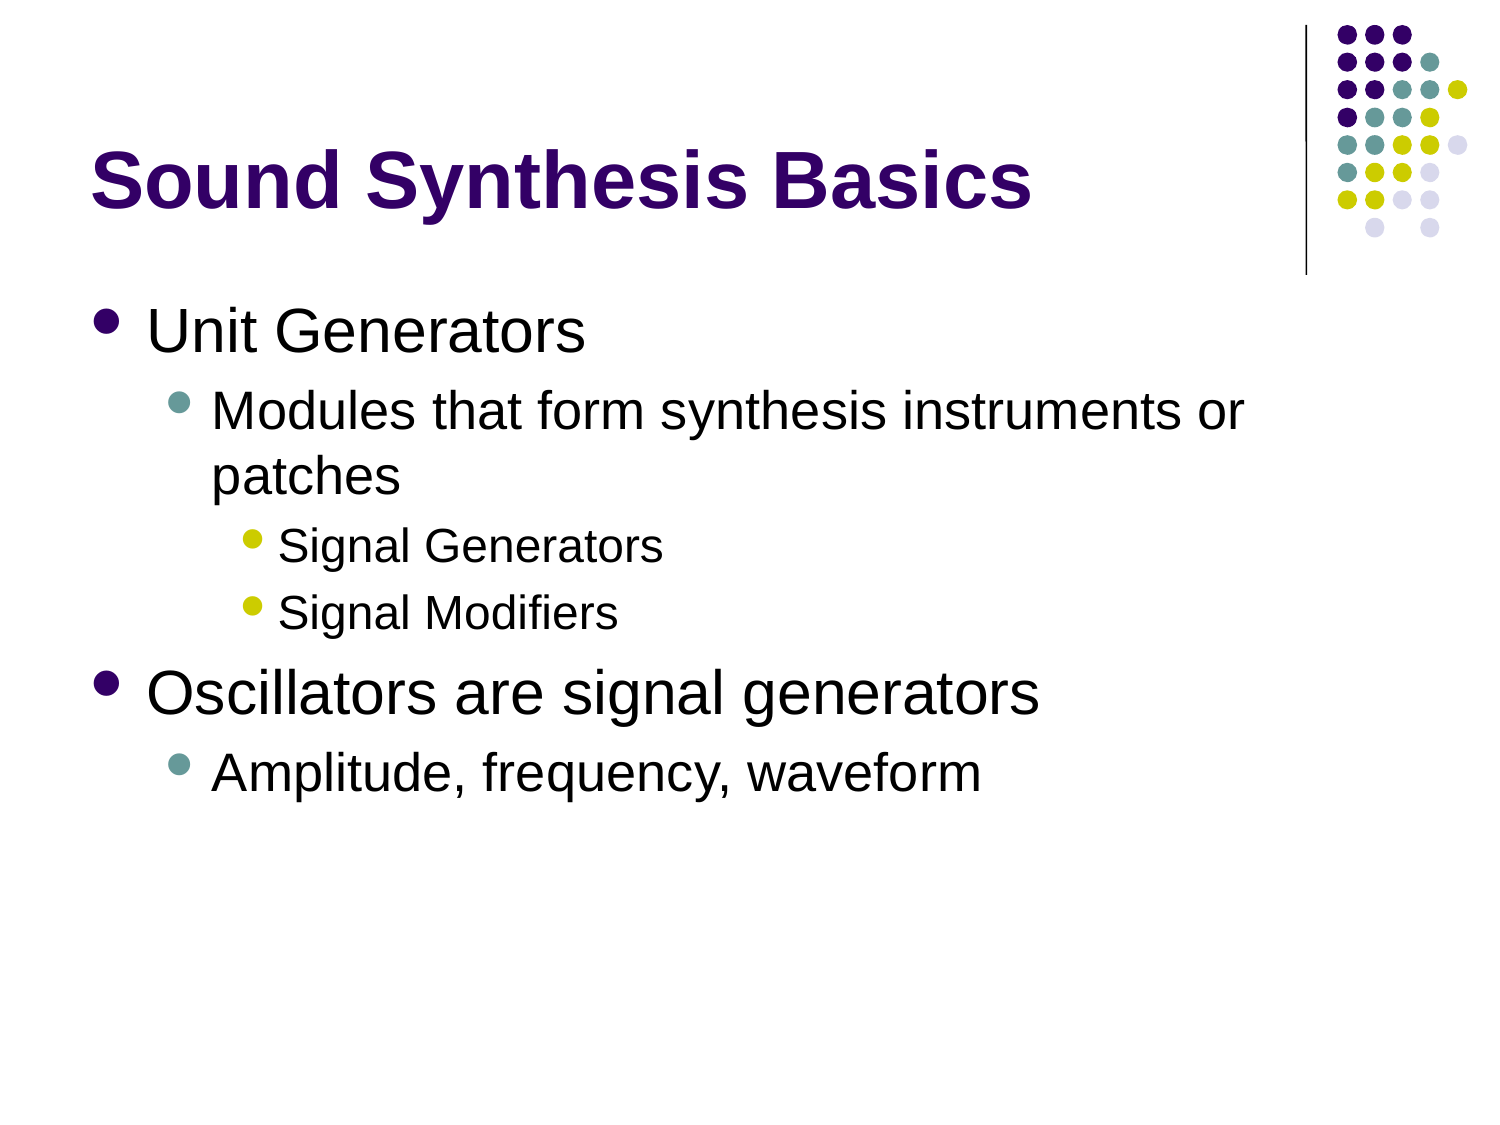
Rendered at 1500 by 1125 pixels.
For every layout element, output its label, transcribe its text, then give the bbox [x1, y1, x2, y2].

title Sound Synthesis Basics [75, 20, 1313, 233]
list Unit Generators Modules that form synthesis instruments or patches Signal Generators Signal Modifiers Oscillators are signal generators Amplitude, frequency, waveform [75, 282, 1425, 1006]
